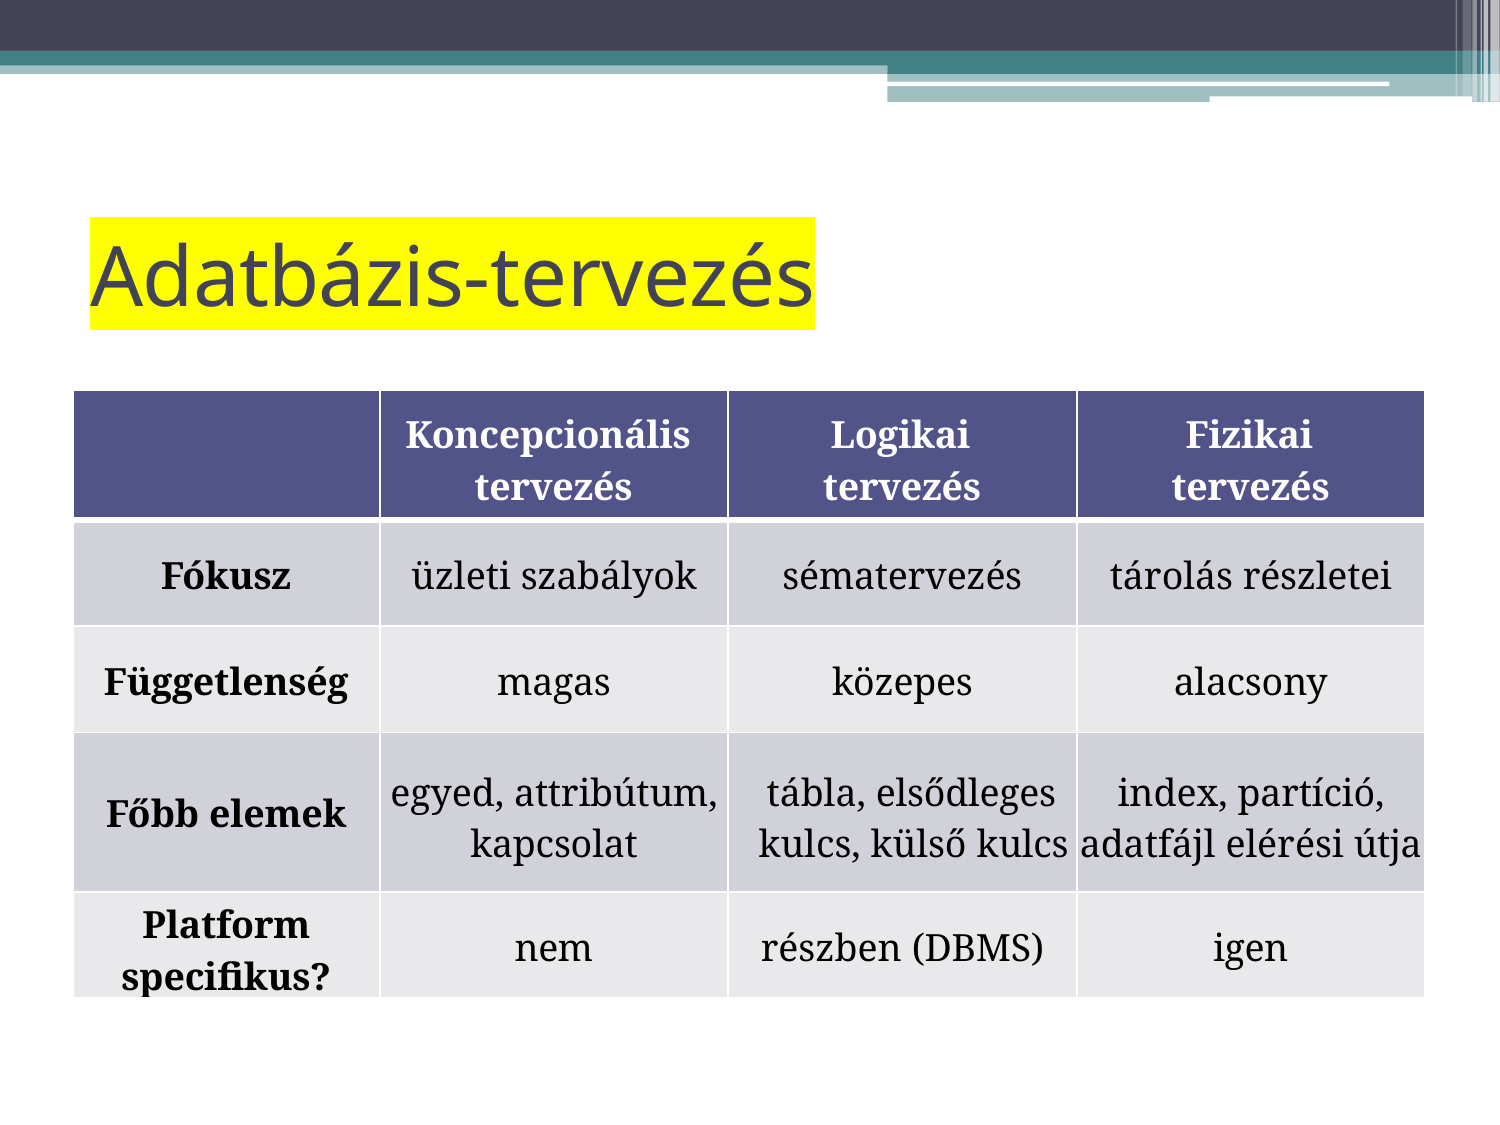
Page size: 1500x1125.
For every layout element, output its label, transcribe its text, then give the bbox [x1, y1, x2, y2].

table_cell alacsony [1078, 627, 1424, 732]
table_cell közepes [729, 627, 1076, 732]
table_cell tábla, elsődleges kulcs, külső kulcs [729, 733, 1076, 891]
table_cell index, partíció, adatfájl elérési útja [1078, 733, 1424, 891]
table_cell részben (DBMS) [729, 893, 1076, 997]
table_cell üzleti szabályok [381, 523, 727, 625]
table_cell Függetlenség [74, 627, 379, 732]
table_cell nem [381, 893, 727, 997]
table_header [74, 391, 379, 517]
table_cell magas [381, 627, 727, 732]
table_header Fizikai tervezés [1078, 391, 1424, 517]
table_cell egyed, attribútum, kapcsolat [381, 733, 727, 891]
table_header Koncepcionális tervezés [381, 391, 727, 517]
table_cell sématervezés [729, 523, 1076, 625]
table_cell Platform specifikus? [74, 893, 379, 997]
table_header Logikai tervezés [729, 391, 1076, 517]
table_cell tárolás részletei [1078, 523, 1424, 625]
table_cell Főbb elemek [74, 733, 379, 891]
title Adatbázis-tervezés [87, 220, 1304, 389]
table_cell igen [1078, 893, 1424, 997]
table_cell Fókusz [74, 523, 379, 625]
